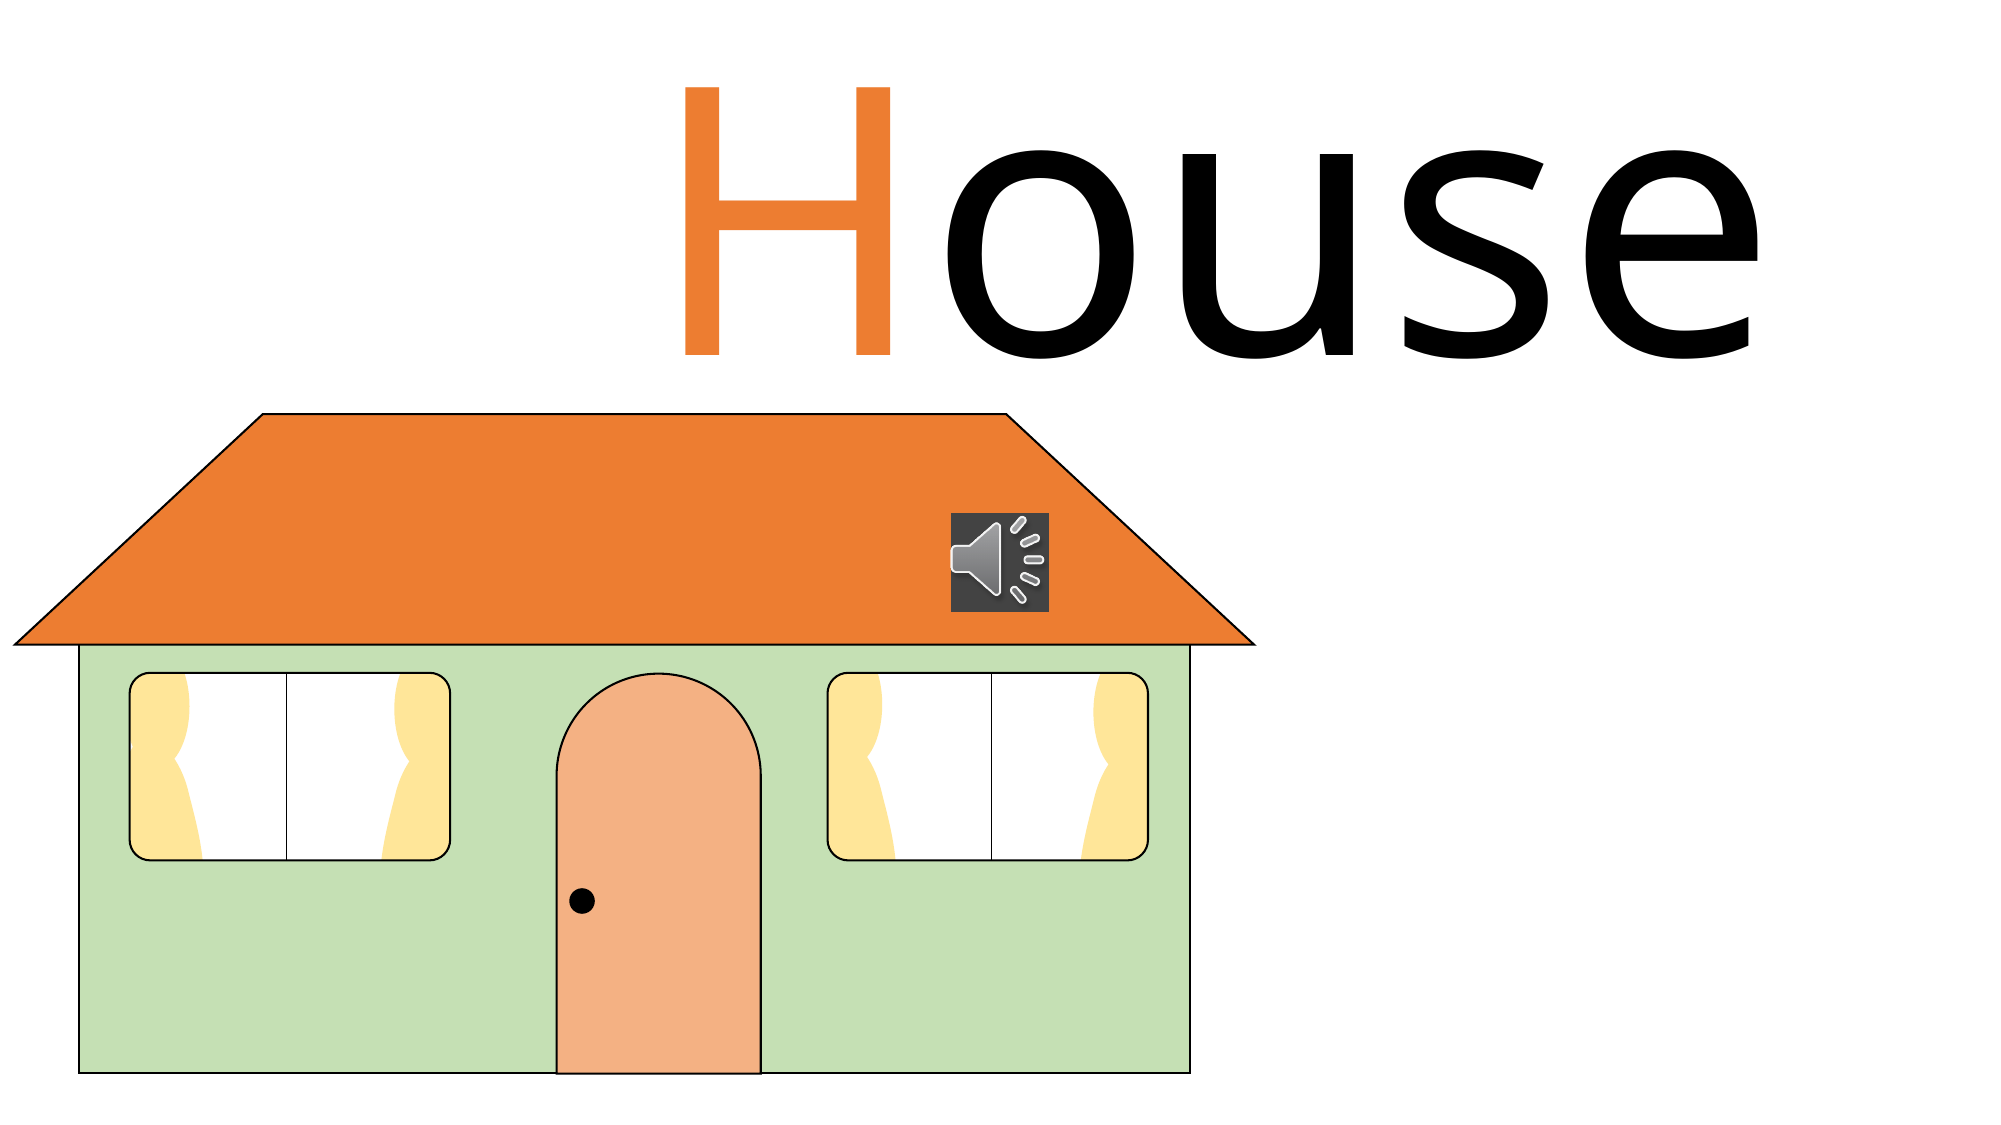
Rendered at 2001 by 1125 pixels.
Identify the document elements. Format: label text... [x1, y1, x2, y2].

picture [949, 512, 1050, 613]
text_box House [634, 0, 2000, 438]
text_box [14, 414, 1255, 1074]
